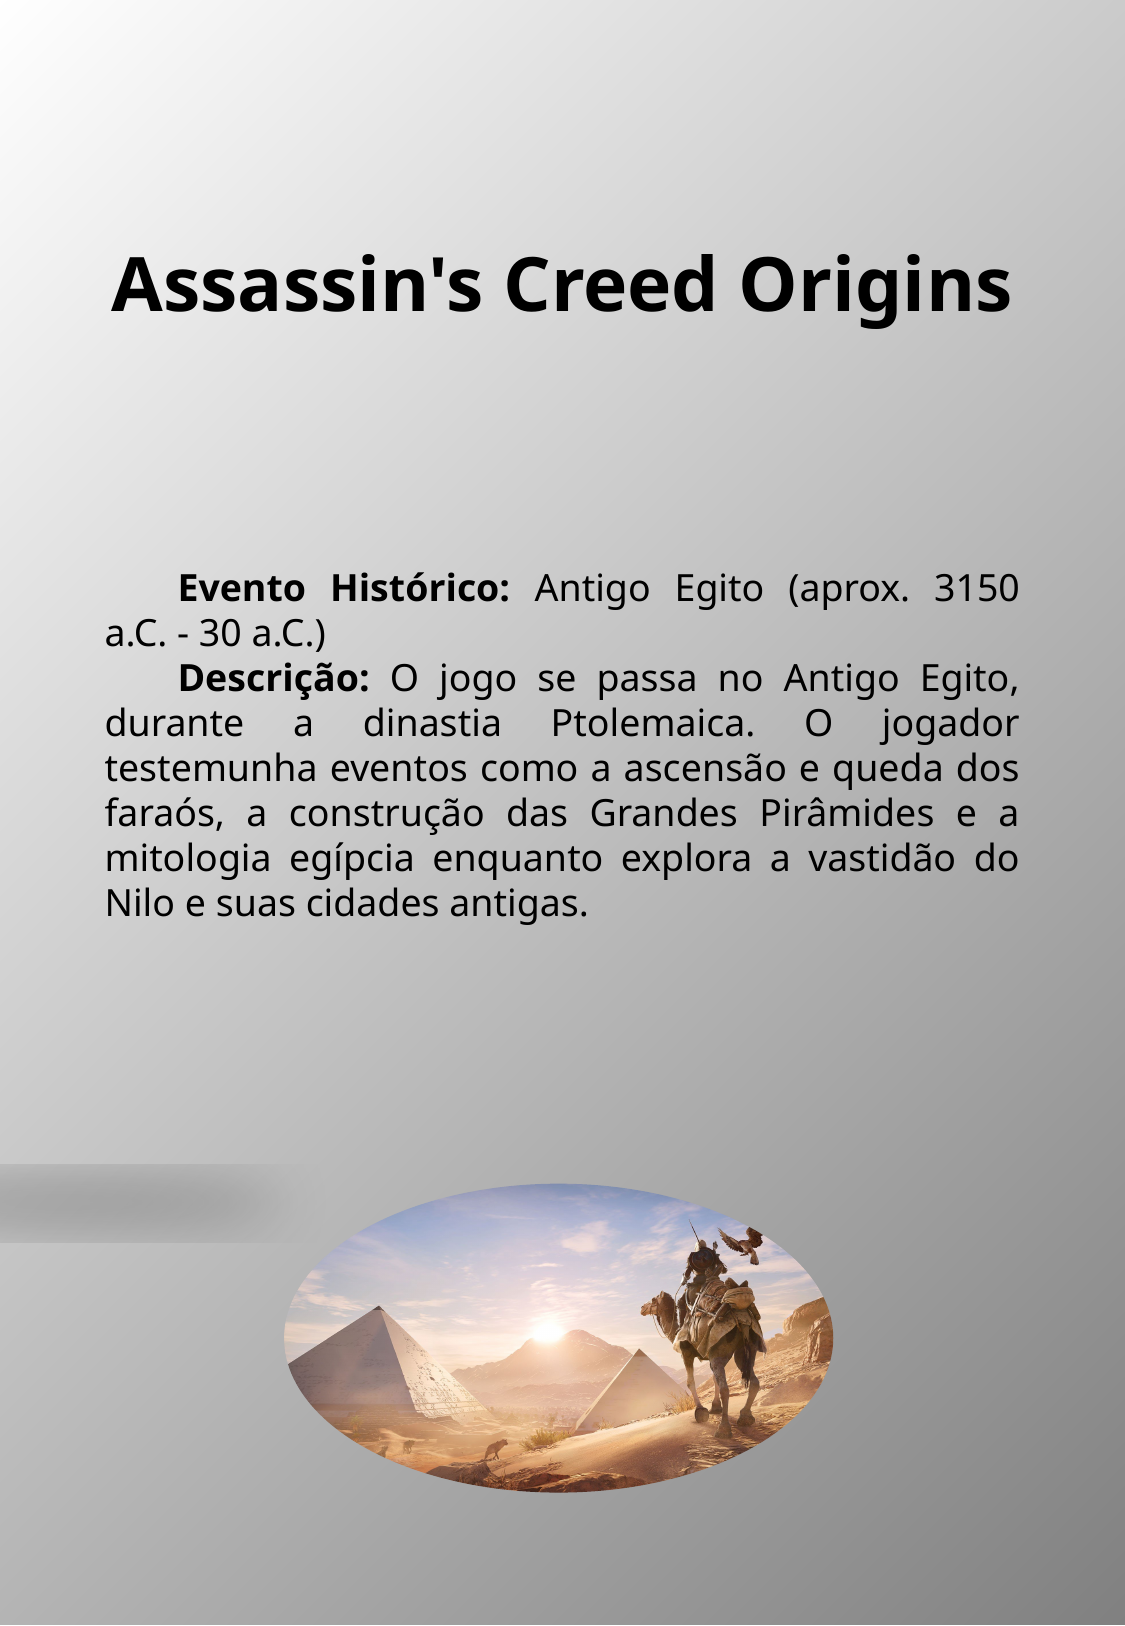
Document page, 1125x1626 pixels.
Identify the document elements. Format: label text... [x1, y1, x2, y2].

text_box Evento Histórico: Antigo Egito (aprox. 3150 a.C. - 30 a.C.) Descrição: O jogo se passa no Antigo Egito, durante a dinastia Ptolemaica. O jogador testemunha eventos como a ascensão e queda dos faraós, a construção das Grandes Pirâmides e a mitologia egípcia enquanto explora a vastidão do Nilo e suas cidades antigas. [89, 557, 1036, 932]
text_box Assassin's Creed Origins [89, 229, 1036, 334]
picture [283, 1183, 834, 1494]
